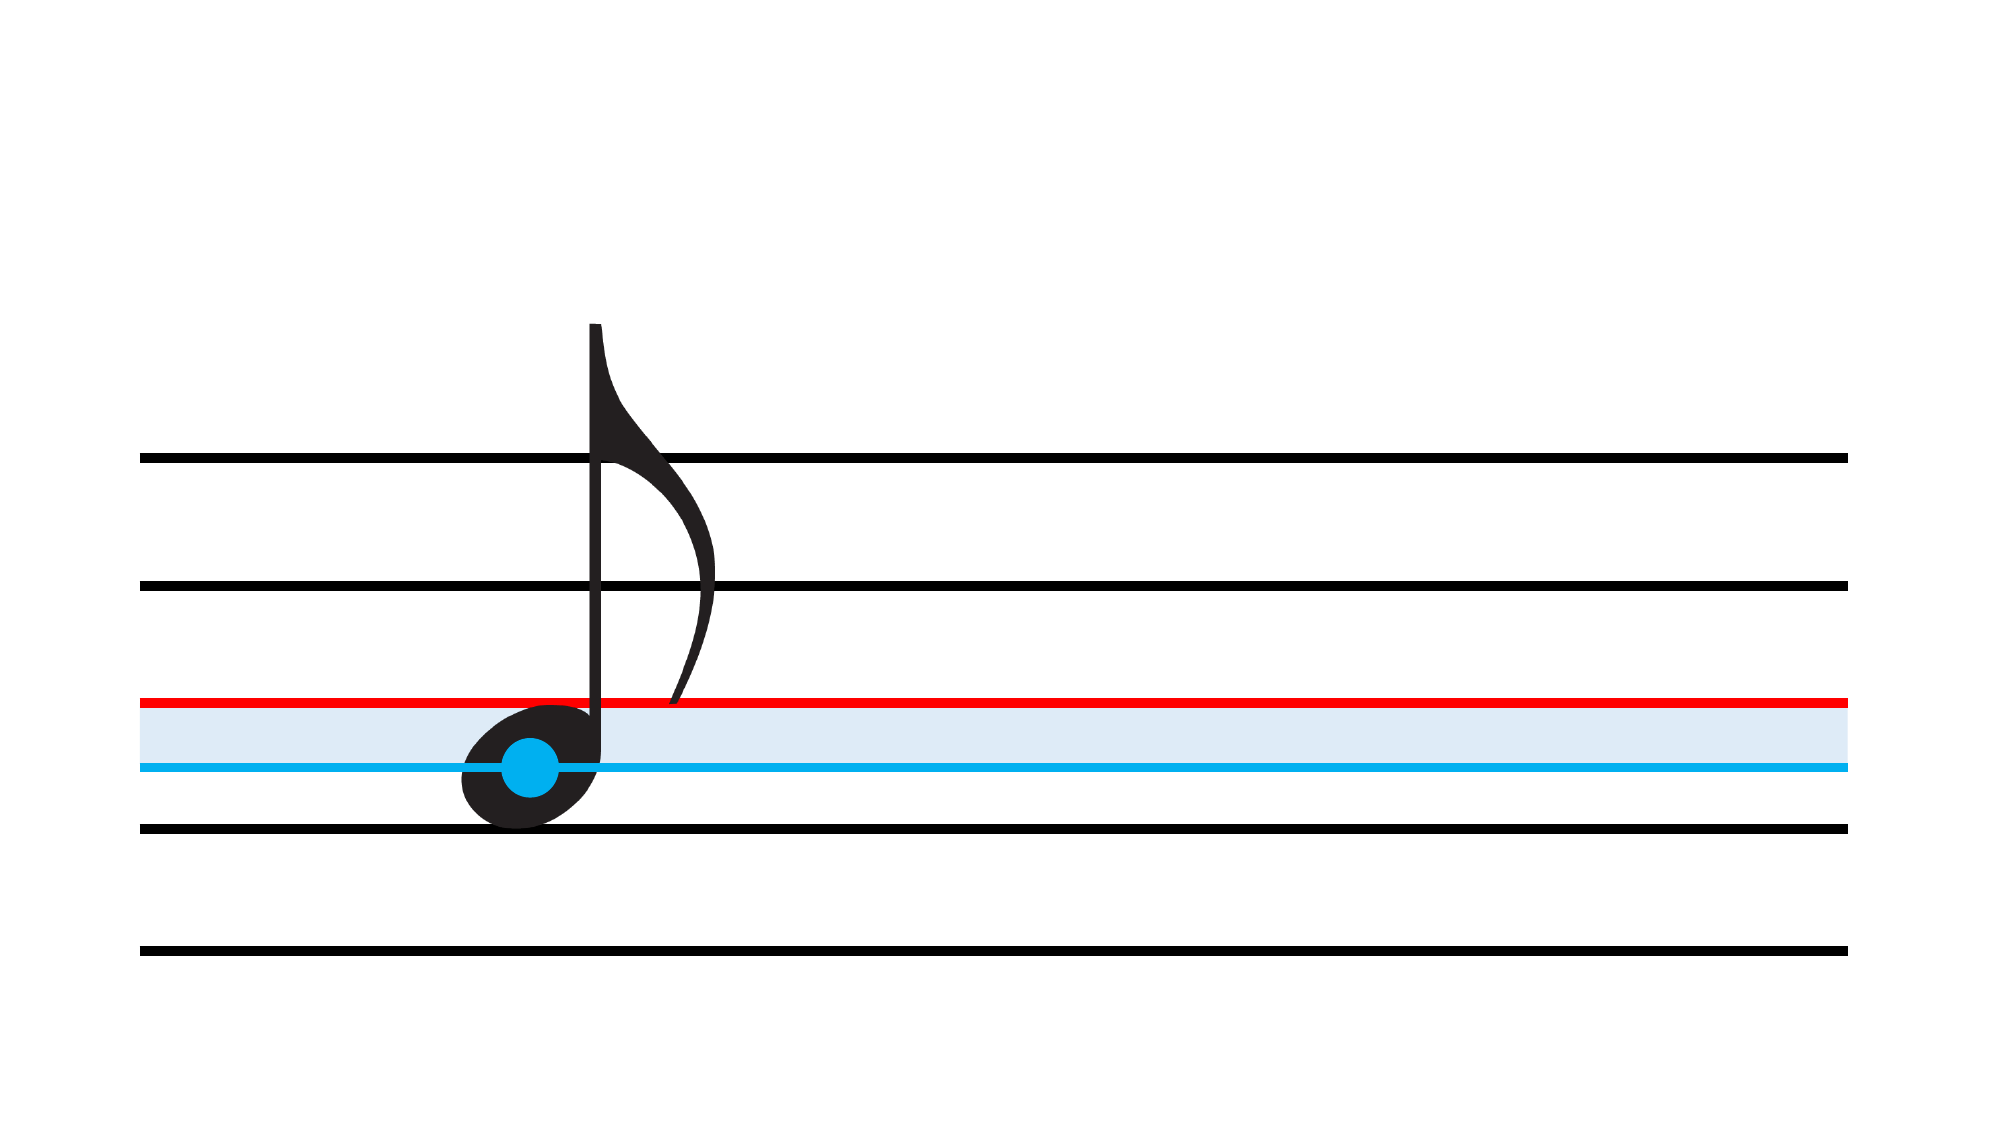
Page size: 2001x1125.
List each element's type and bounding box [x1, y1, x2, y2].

text_box [139, 323, 1848, 952]
